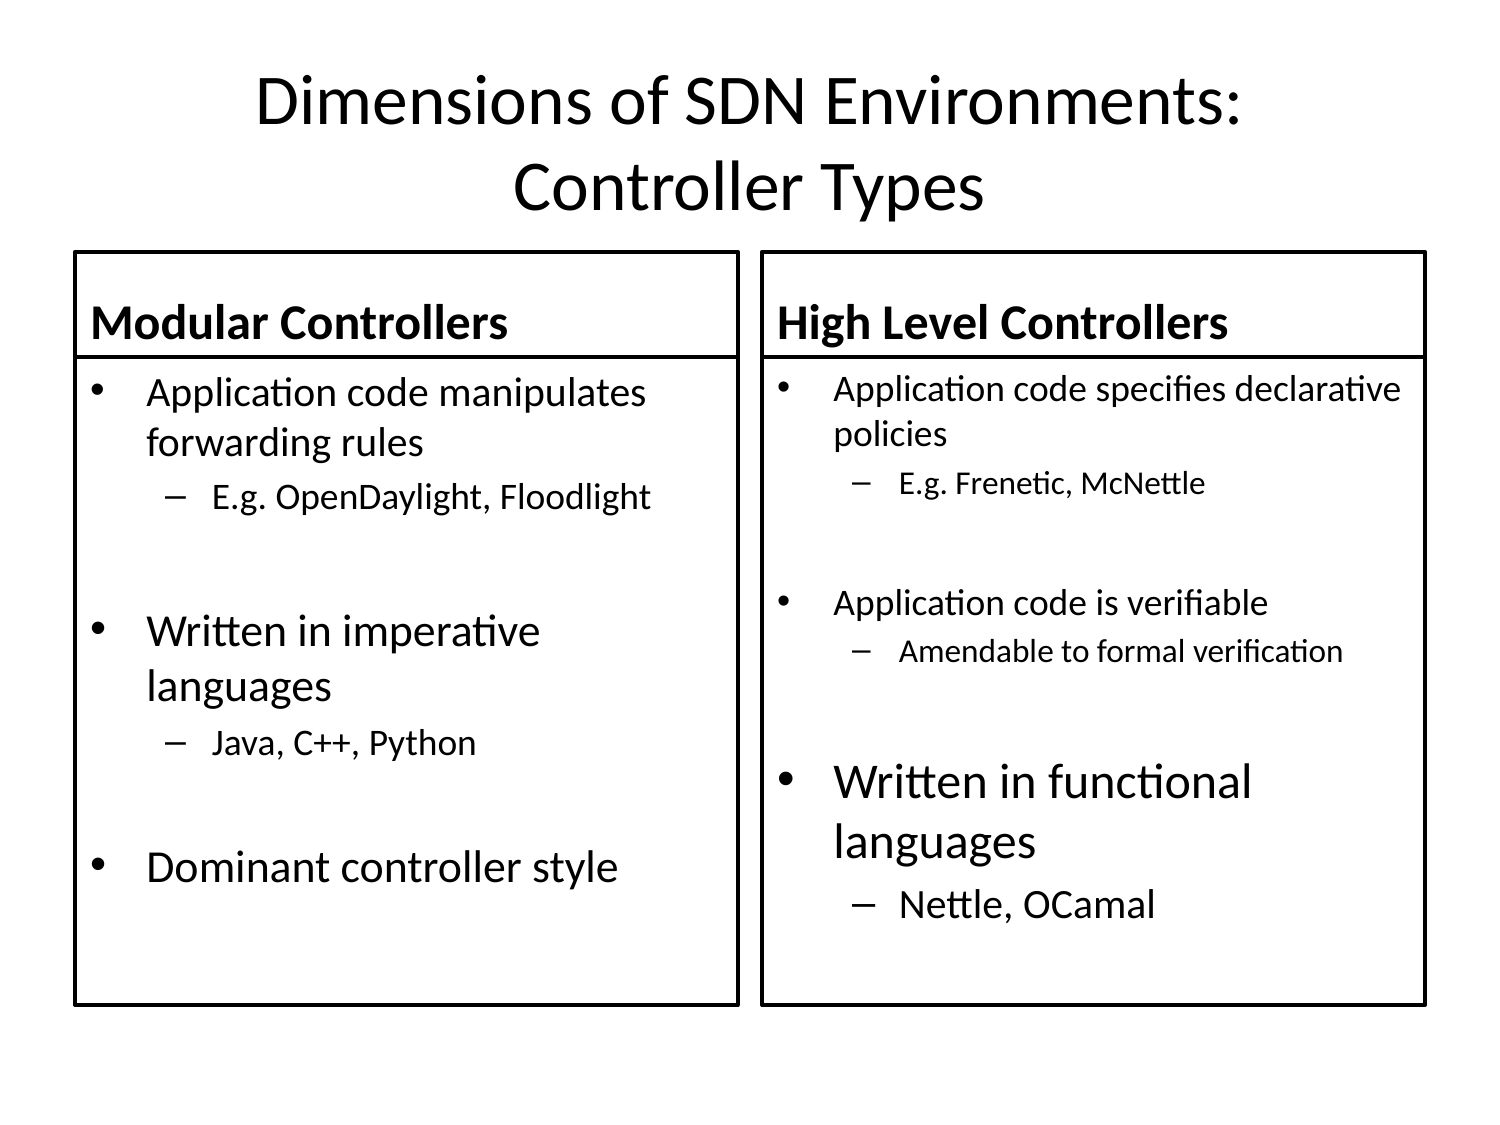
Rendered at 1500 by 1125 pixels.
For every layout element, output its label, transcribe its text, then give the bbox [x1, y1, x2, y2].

list High Level Controllers [760, 250, 1427, 355]
list Application code manipulates forwarding rules E.g. OpenDaylight, Floodlight Written in imperative languages Java, C++, Python Dominant controller style [73, 355, 740, 1007]
title Dimensions of SDN Environments: Controller Types [75, 45, 1425, 233]
list Modular Controllers [73, 250, 740, 355]
list Application code specifies declarative policies E.g. Frenetic, McNettle Application code is verifiable Amendable to formal verification Written in functional languages Nettle, OCamal [760, 355, 1427, 1007]
